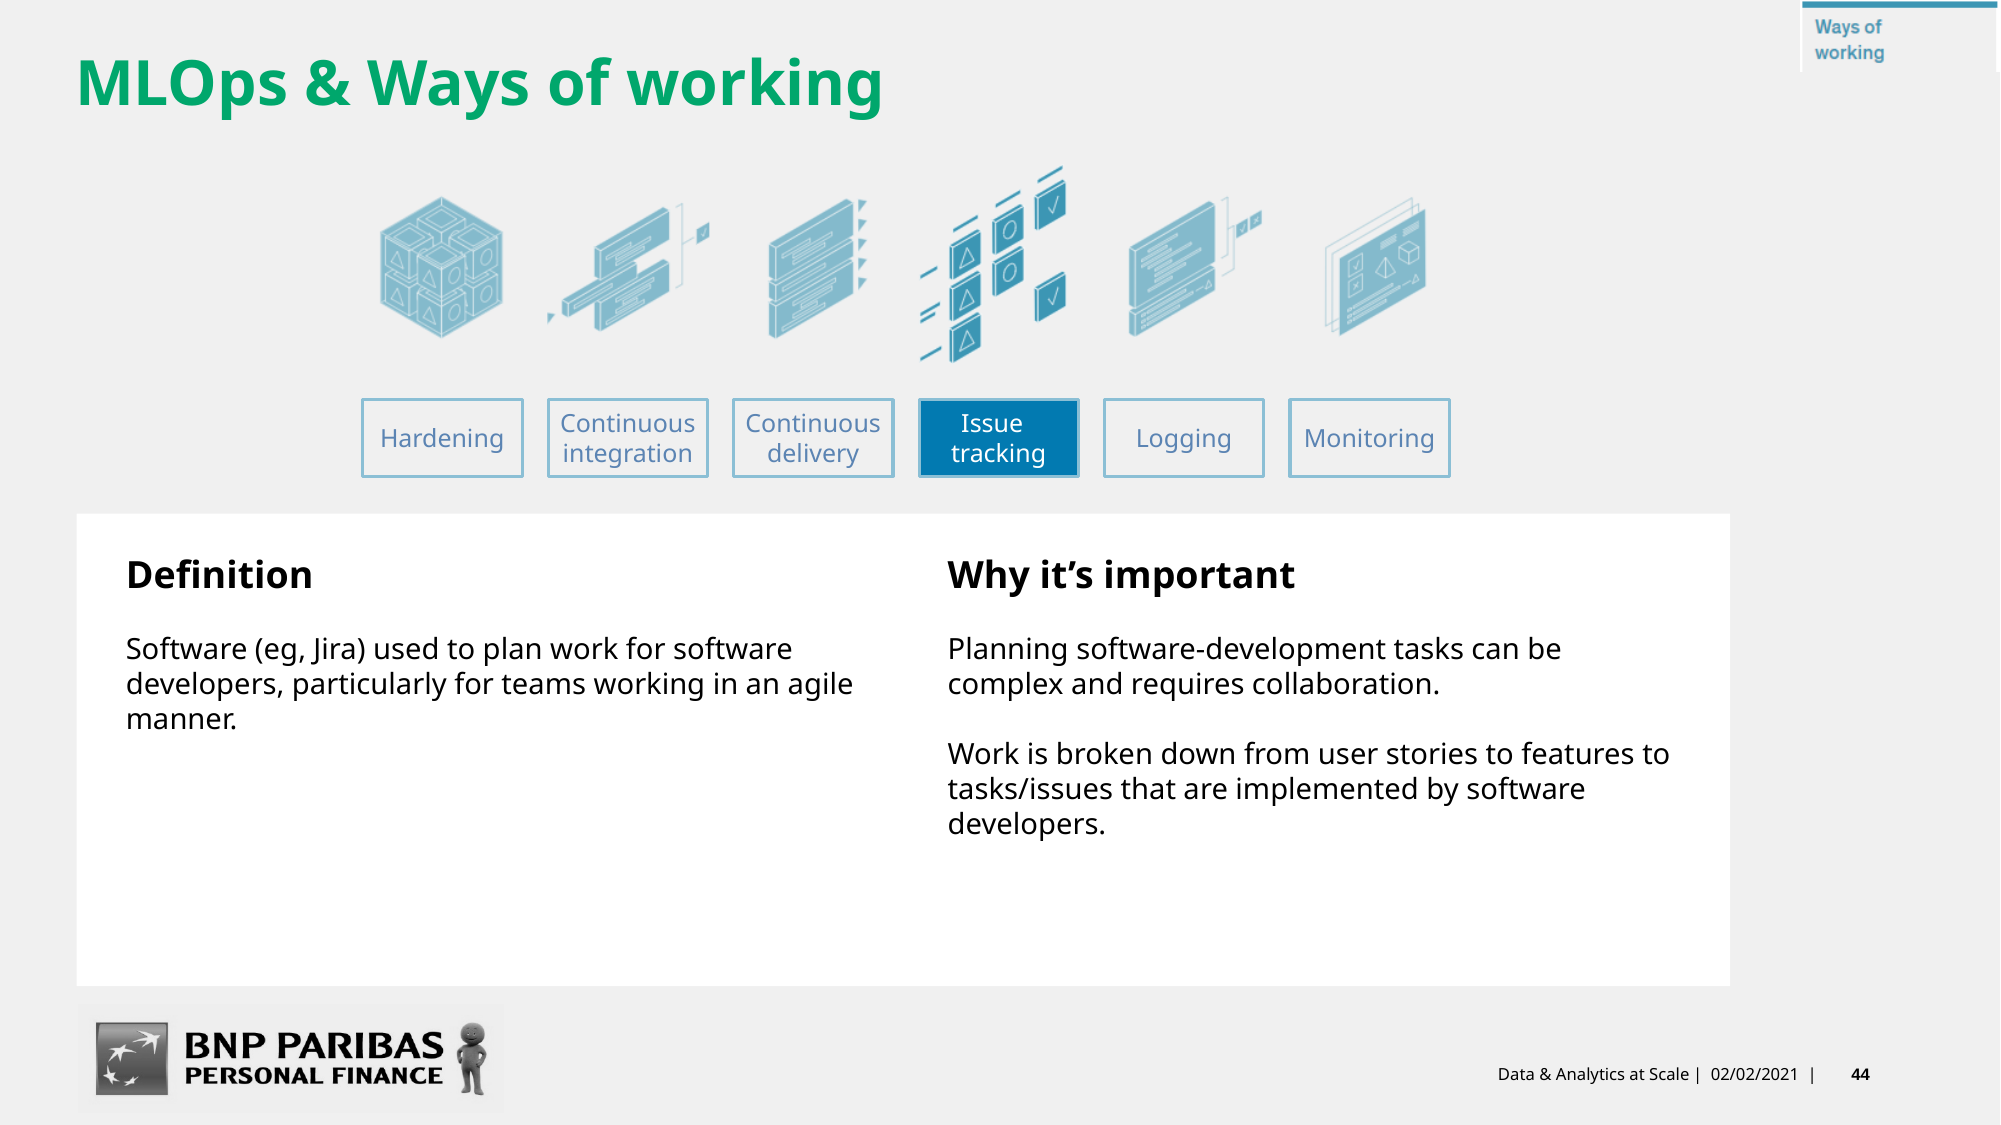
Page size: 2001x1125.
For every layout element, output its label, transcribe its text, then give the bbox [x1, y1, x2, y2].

text_box Monitoring [1289, 399, 1450, 477]
footer Data & Analytics at Scale [917, 1058, 1691, 1089]
picture [1799, 0, 2000, 72]
picture [78, 1004, 505, 1113]
text_box Hardening [362, 399, 523, 477]
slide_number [1691, 1058, 1833, 1089]
text_box Continuous integration [548, 399, 708, 477]
picture [373, 153, 1440, 380]
text_box Continuous delivery [733, 399, 893, 477]
text_box Logging [1104, 399, 1264, 477]
text_box Definition Software (eg, Jira) used to plan work for software developers, particularly for teams working in an agile manner. [125, 550, 899, 953]
text_box [75, 512, 1732, 988]
text_box Why it’s important Planning software-development tasks can be complex and requires collaboration. Work is broken down from user stories to features to tasks/issues that are implemented by software developers. [947, 550, 1678, 955]
slide_number 44 [1833, 1058, 1871, 1089]
text_box Issue tracking [919, 399, 1079, 477]
title MLOps & Ways of working [74, 18, 1926, 142]
